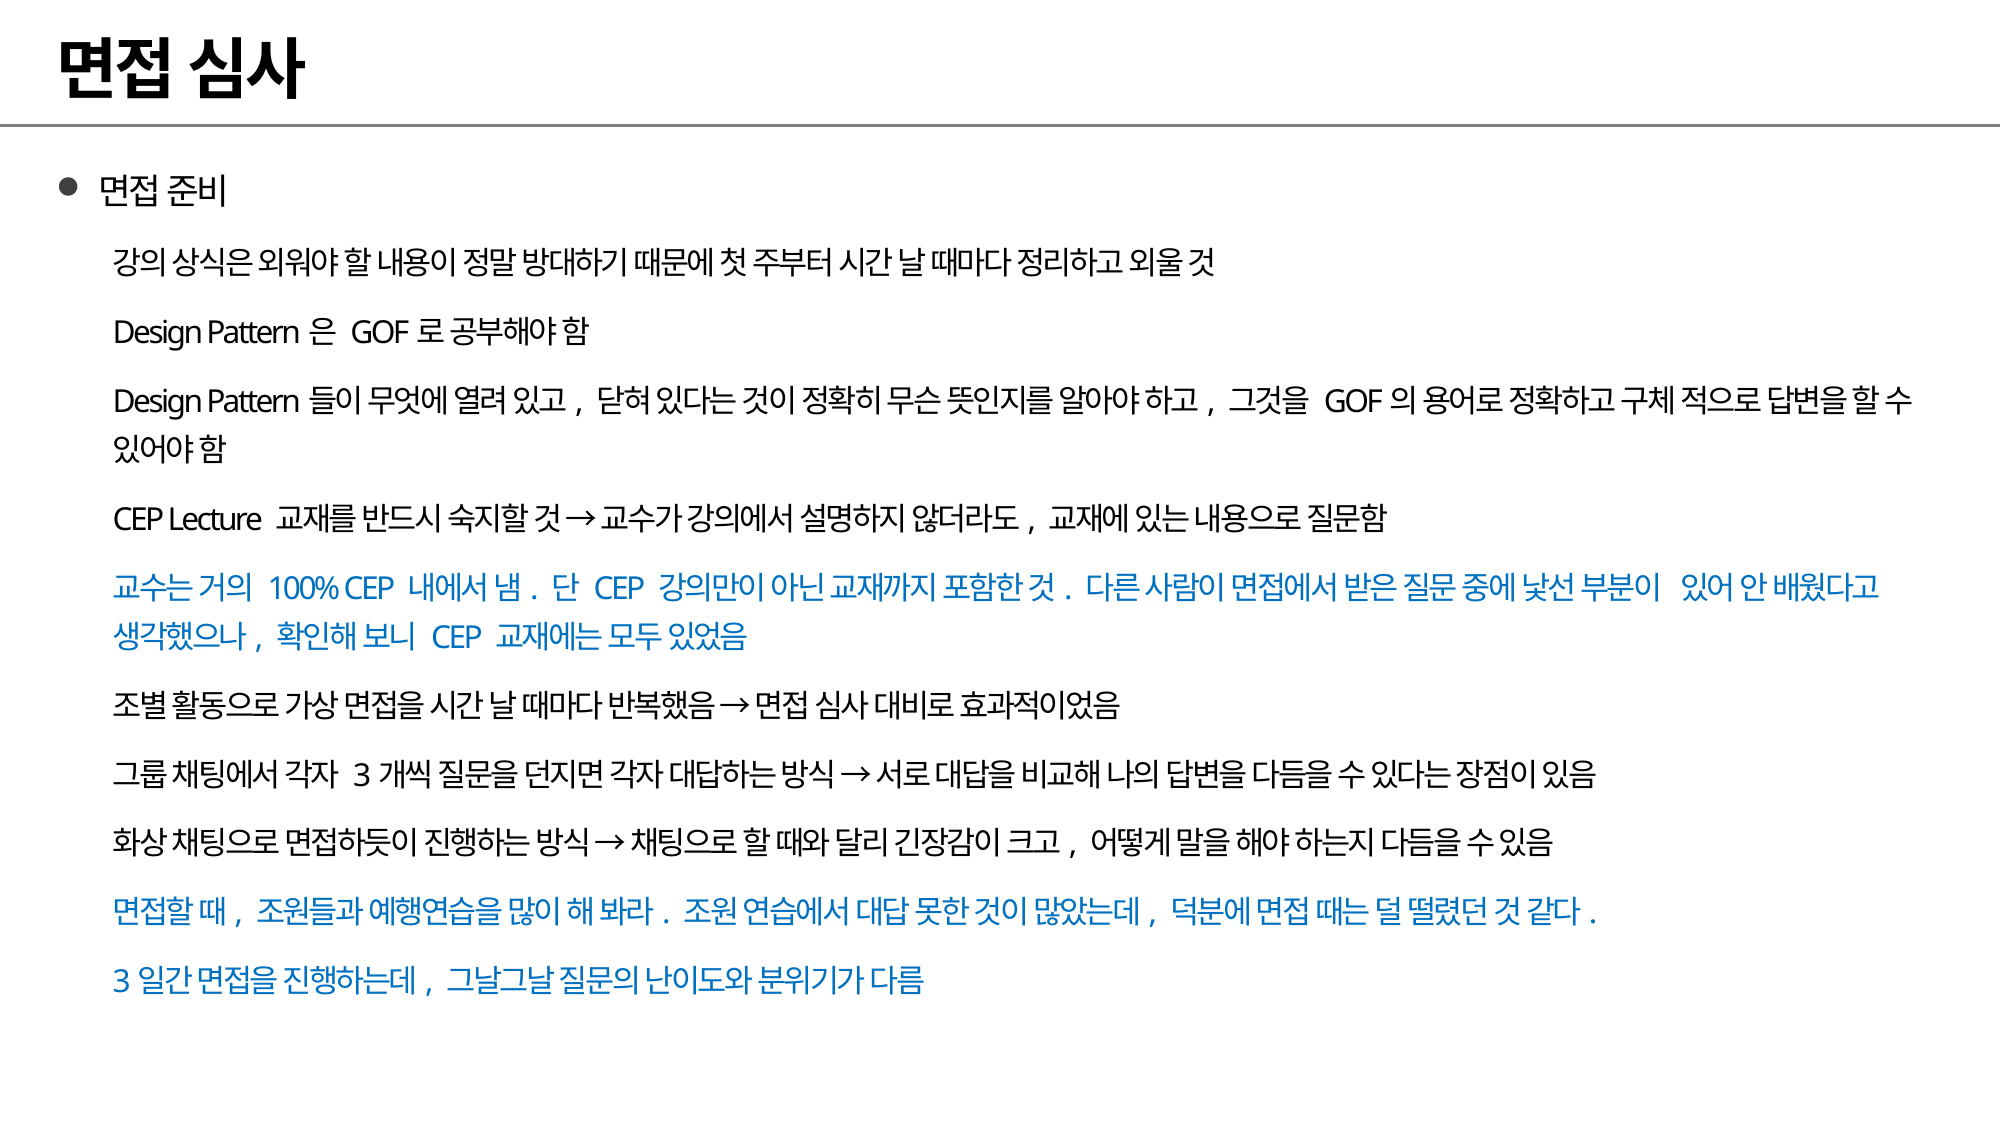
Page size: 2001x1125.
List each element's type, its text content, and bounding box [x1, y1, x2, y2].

title 면접 심사 [41, 6, 1471, 126]
list 면접 준비 강의 상식은 외워야 할 내용이 정말 방대하기 때문에 첫 주부터 시간 날 때마다 정리하고 외울 것 Design Pattern은 GOF로 공부해야 함 Design Pattern들이 무엇에 열려 있고, 닫혀 있다는 것이 정확히 무슨 뜻인지를 알아야 하고, 그것을 GOF의 용어로 정확하고 구체 적으로 답변을 할 수 있어야 함 CEP Lecture 교재를 반드시 숙지할 것 → 교수가 강의에서 설명하지 않더라도, 교재에 있는 내용으로 질문함 교수는 거의 100% CEP 내에서 냄. 단 CEP 강의만이 아닌 교재까지 포함한 것. 다른 사람이 면접에서 받은 질문 중에 낯선 부분이 있어 안 배웠다고 생각했으나, 확인해 보니 CEP 교재에는 모두 있었음 조별 활동으로 가상 면접을 시간 날 때마다 반복했음 → 면접 심사 대비로 효과적이었음 그룹 채팅에서 각자 3개씩 질문을 던지면 각자 대답하는 방식 → 서로 대답을 비교해 나의 답변을 다듬을 수 있다는 장점이 있음 화상 채팅으로 면접하듯이 진행하는 방식 → 채팅으로 할 때와 달리 긴장감이 크고, 어떻게 말을 해야 하는지 다듬을 수 있음 면접할 때, 조원들과 예행연습을 많이 해 봐라. 조원 연습에서 대답 못한 것이 많았는데, 덕분에 면접 때는 덜 떨렸던 것 같다. 3일간 면접을 진행하는데, 그날그날 질문의 난이도와 분위기가 다름 [41, 149, 1954, 1083]
